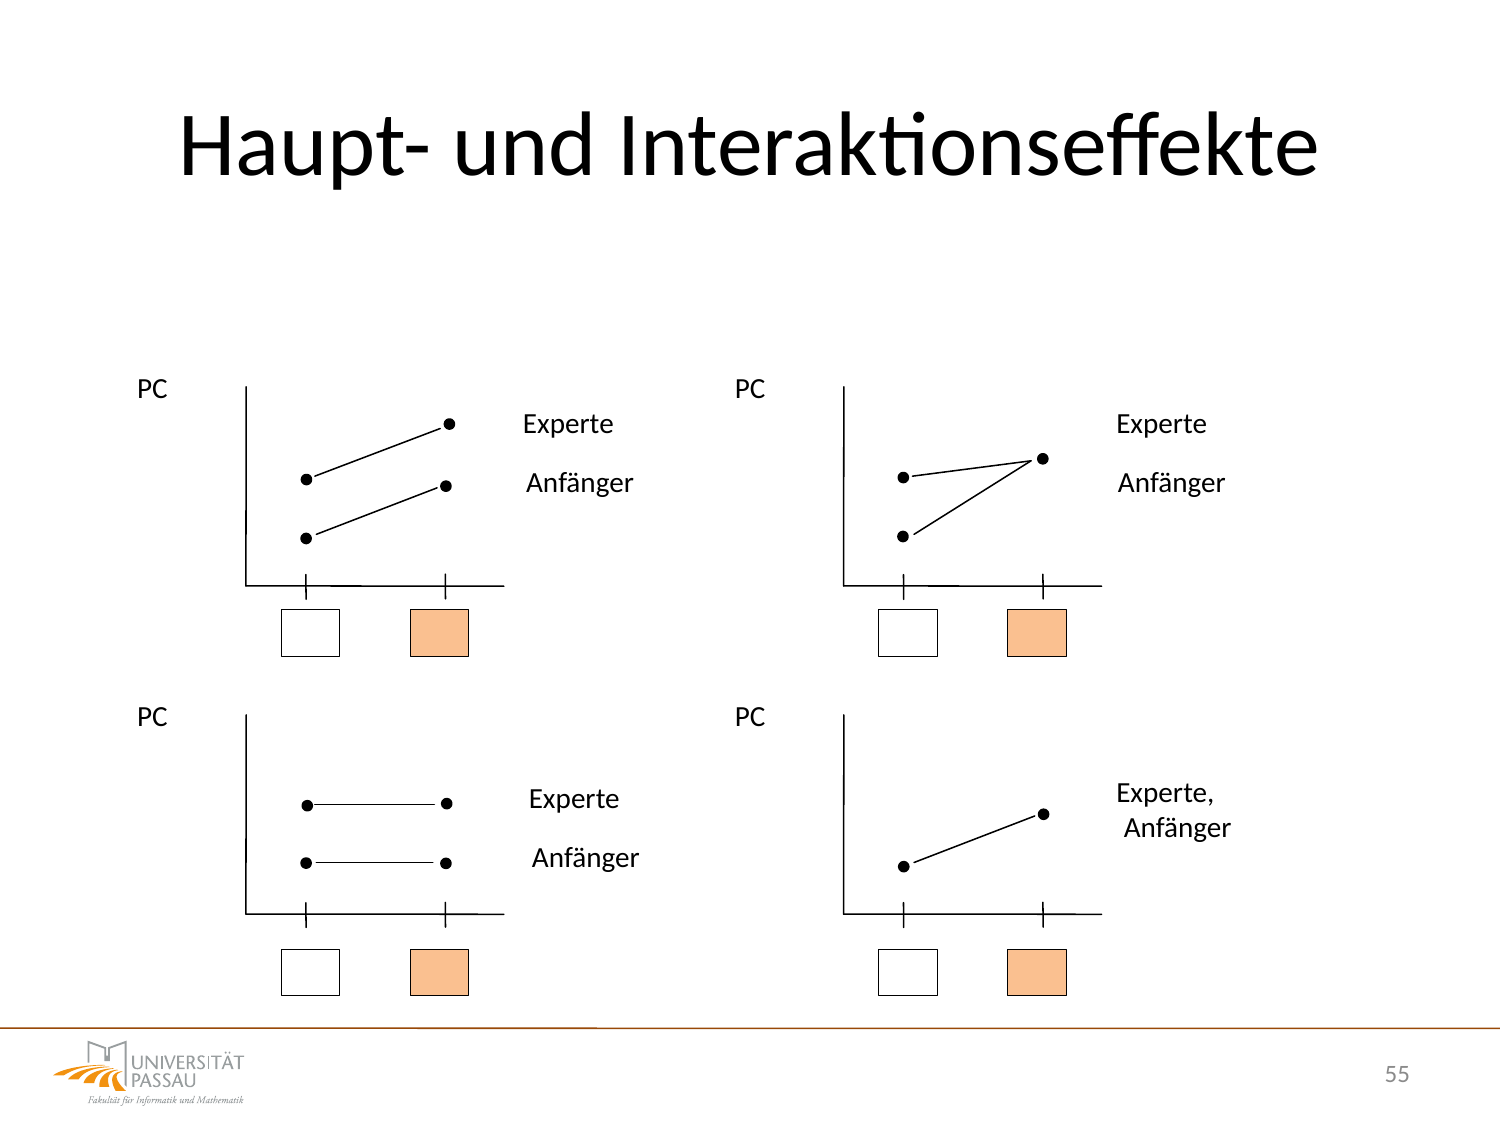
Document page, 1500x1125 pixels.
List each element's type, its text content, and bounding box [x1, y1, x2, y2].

text_box [443, 418, 456, 430]
text_box [300, 473, 312, 484]
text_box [691, 691, 1255, 997]
text_box Experte [502, 396, 635, 447]
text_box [316, 487, 438, 535]
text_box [691, 363, 1243, 657]
text_box [279, 607, 342, 658]
title Haupt- und Interaktionseffekte [75, 45, 1425, 233]
text_box PC [92, 361, 213, 412]
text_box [93, 691, 657, 997]
text_box [300, 532, 312, 545]
text_box [408, 607, 471, 658]
text_box [440, 480, 452, 492]
slide_number 55 [1289, 1042, 1425, 1103]
text_box Anfänger [502, 455, 658, 506]
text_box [314, 428, 441, 477]
